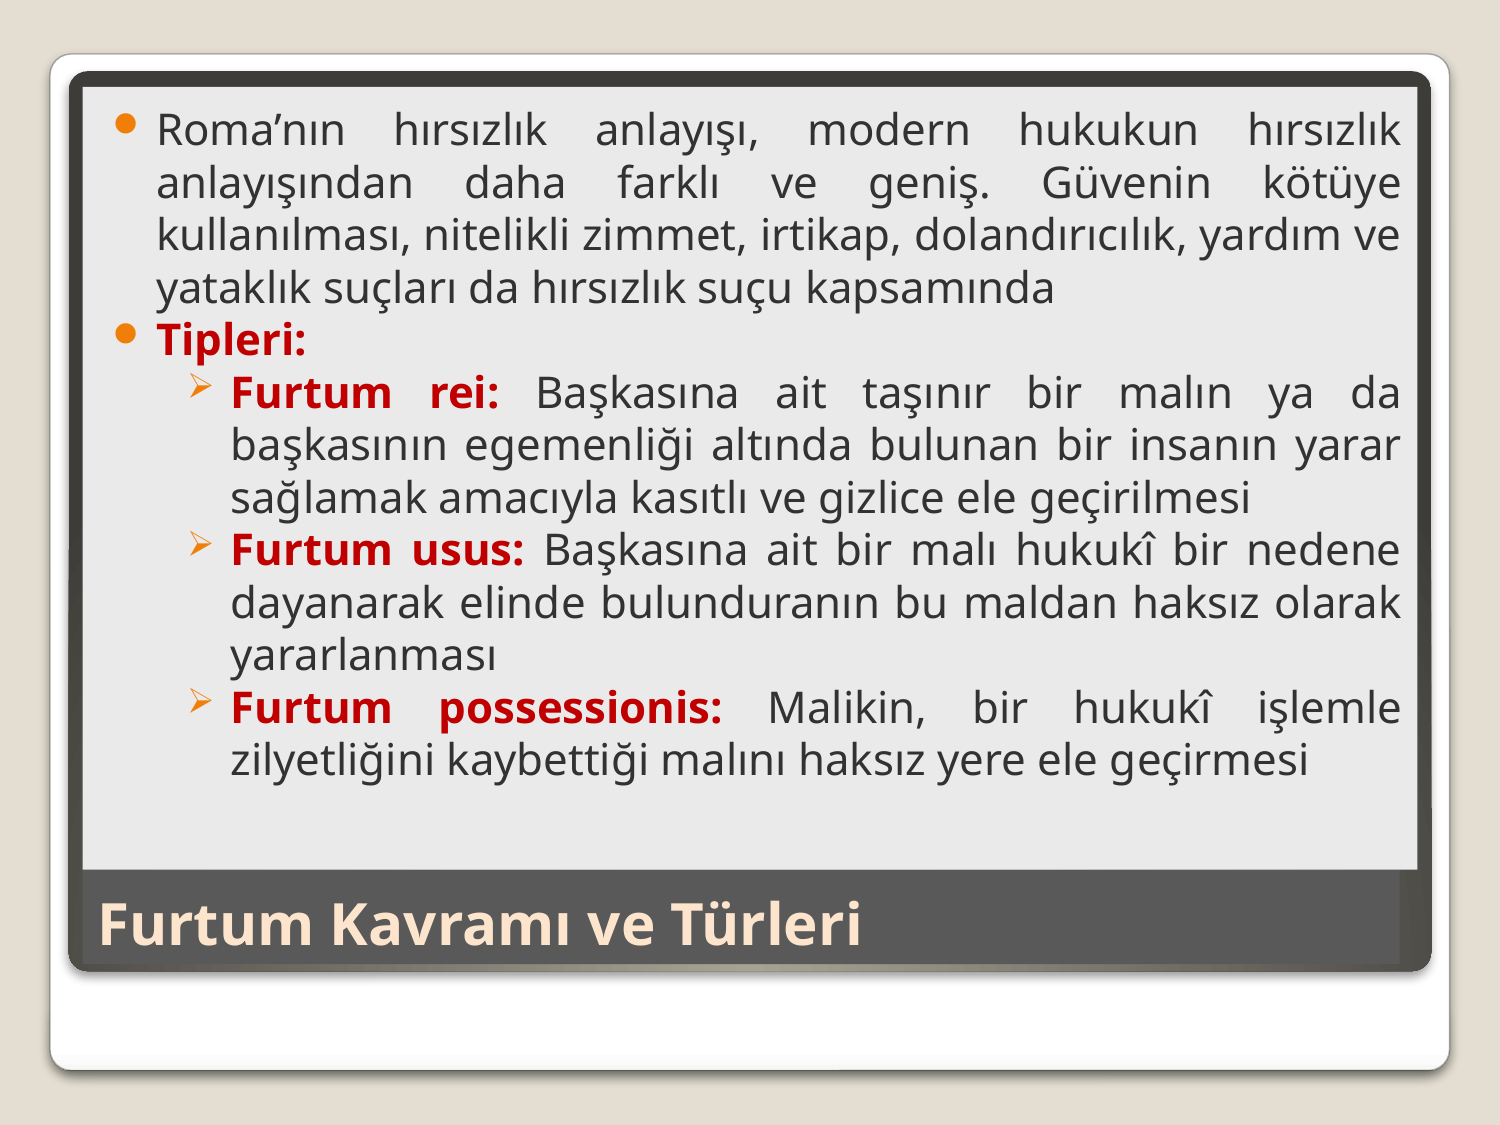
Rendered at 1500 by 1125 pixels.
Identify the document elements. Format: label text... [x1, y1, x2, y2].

title Furtum Kavramı ve Türleri [82, 870, 1400, 965]
list Roma’nın hırsızlık anlayışı, modern hukukun hırsızlık anlayışından daha farklı ve geniş. Güvenin kötüye kullanılması, nitelikli zimmet, irtikap, dolandırıcılık, yardım ve yataklık suçları da hırsızlık suçu kapsamında Tipleri: Furtum rei: Başkasına ait taşınır bir malın ya da başkasının egemenliği altında bulunan bir insanın yarar sağlamak amacıyla kasıtlı ve gizlice ele geçirilmesi Furtum usus: Başkasına ait bir malı hukukî bir nedene dayanarak elinde bulunduranın bu maldan haksız olarak yararlanması Furtum possessionis: Malikin, bir hukukî işlemle zilyetliğini kaybettiği malını haksız yere ele geçirmesi [82, 86, 1418, 870]
